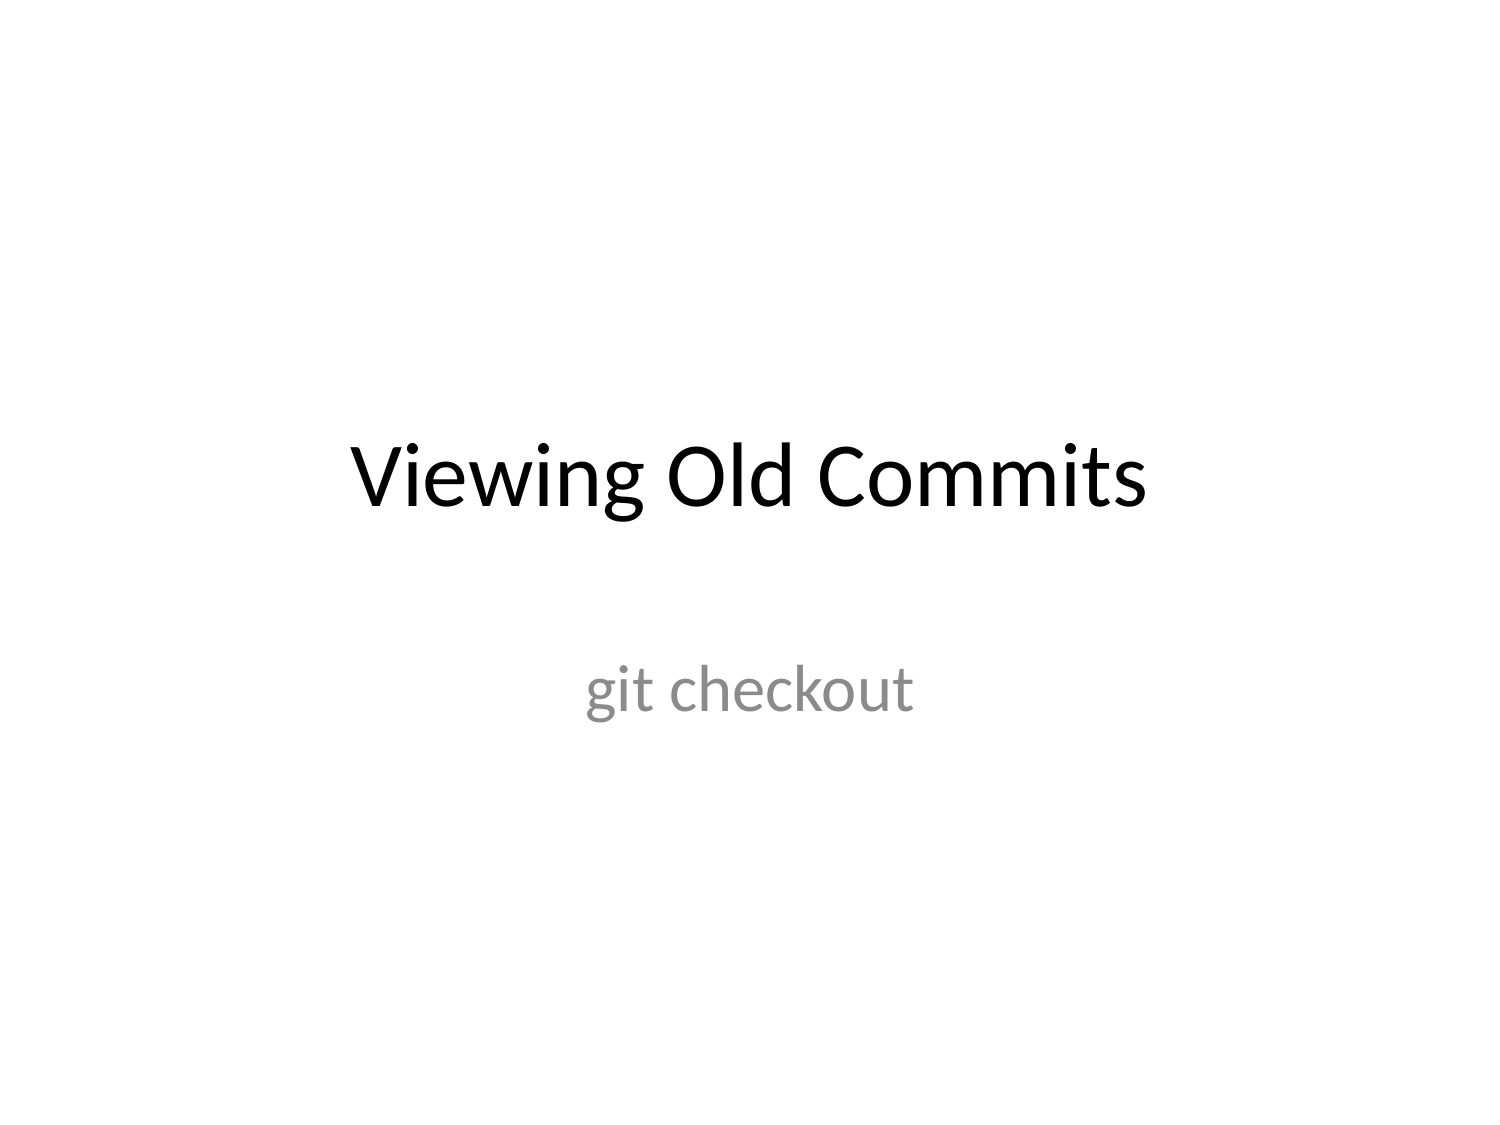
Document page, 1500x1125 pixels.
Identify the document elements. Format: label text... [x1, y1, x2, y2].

subtitle git checkout [225, 637, 1275, 925]
title Viewing Old Commits [112, 349, 1388, 591]
